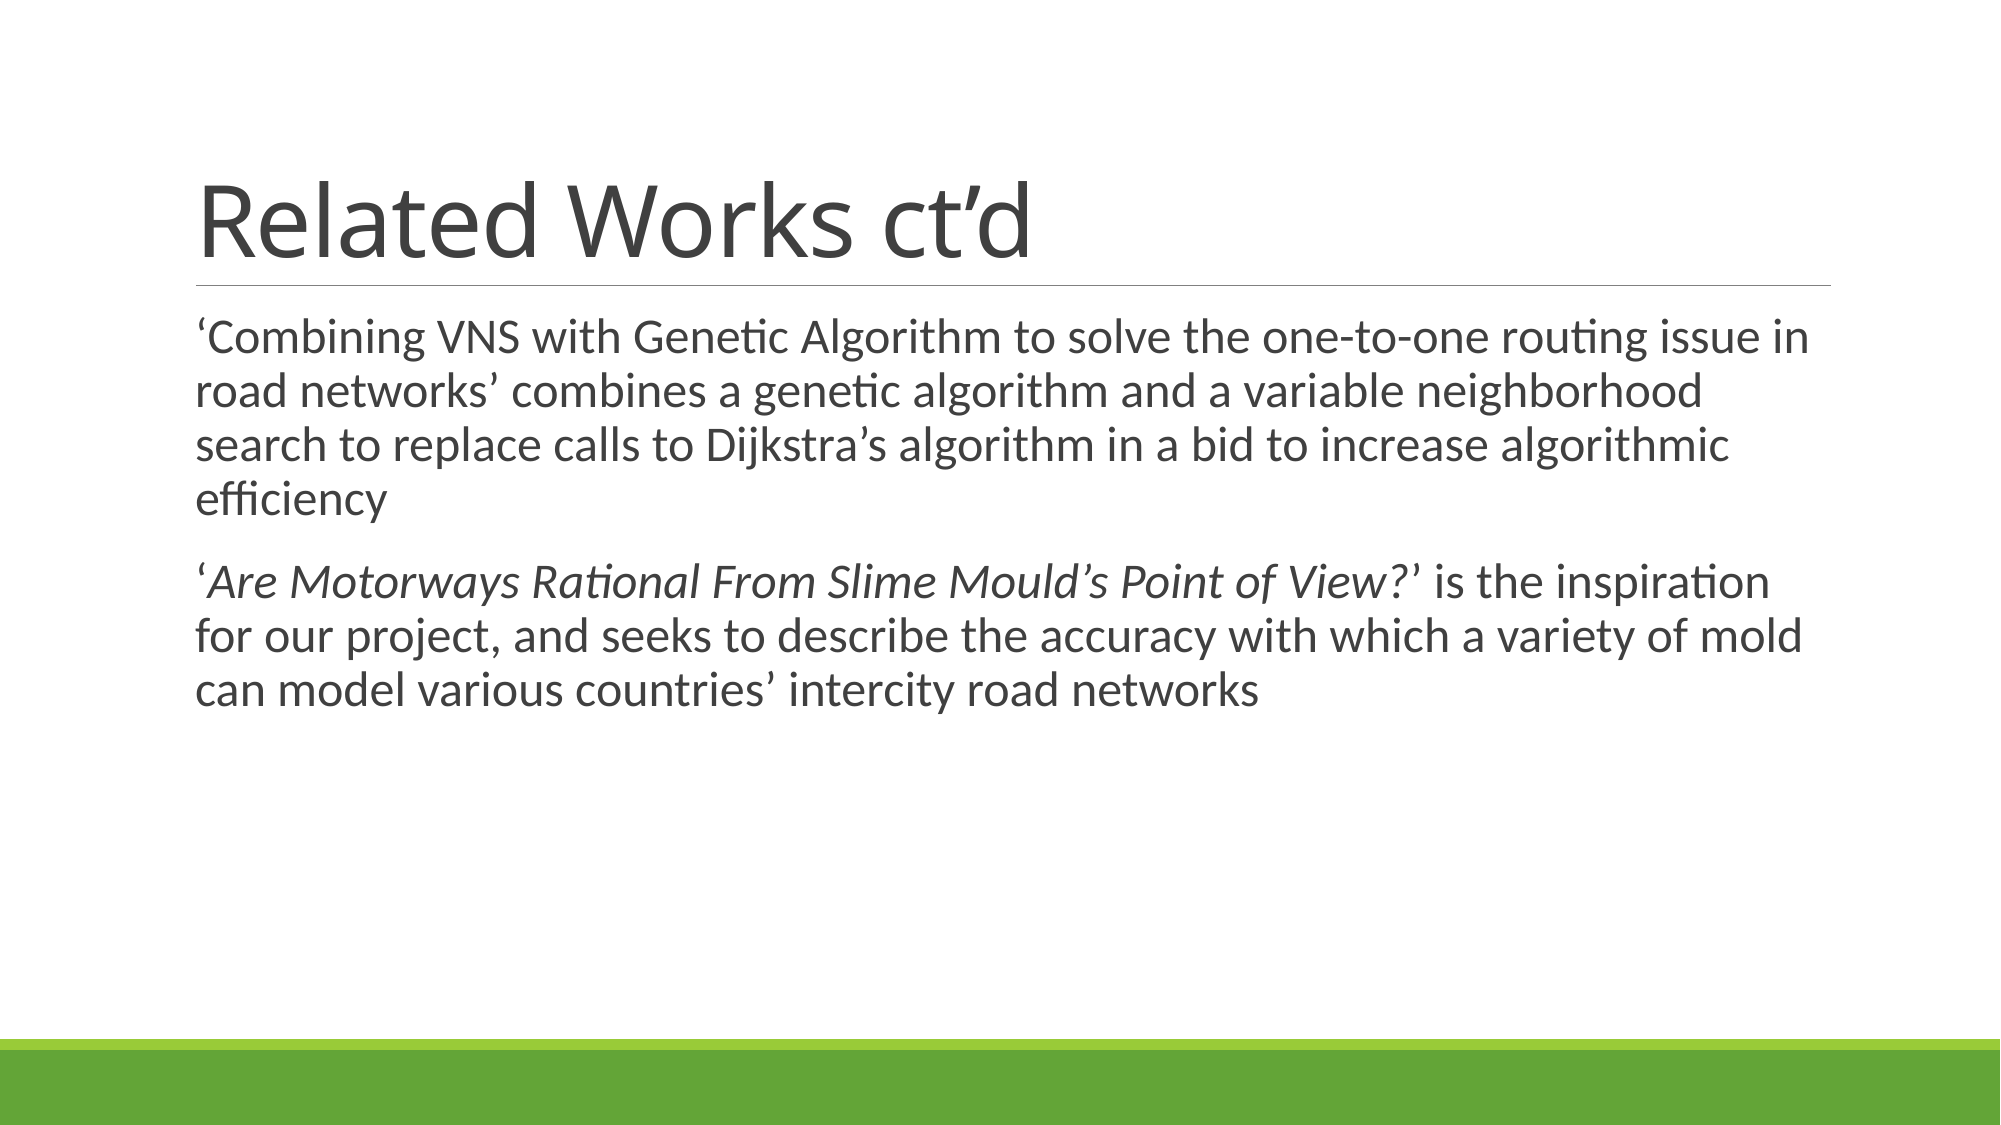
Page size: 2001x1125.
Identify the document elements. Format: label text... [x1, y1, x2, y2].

list ‘Combining VNS with Genetic Algorithm to solve the one-to-one routing issue in road networks’ combines a genetic algorithm and a variable neighborhood search to replace calls to Dijkstra’s algorithm in a bid to increase algorithmic efficiency ‘Are Motorways Rational From Slime Mould’s Point of View?’ is the inspiration for our project, and seeks to describe the accuracy with which a variety of mold can model various countries’ intercity road networks [180, 302, 1830, 963]
title Related Works ct’d [180, 47, 1830, 285]
